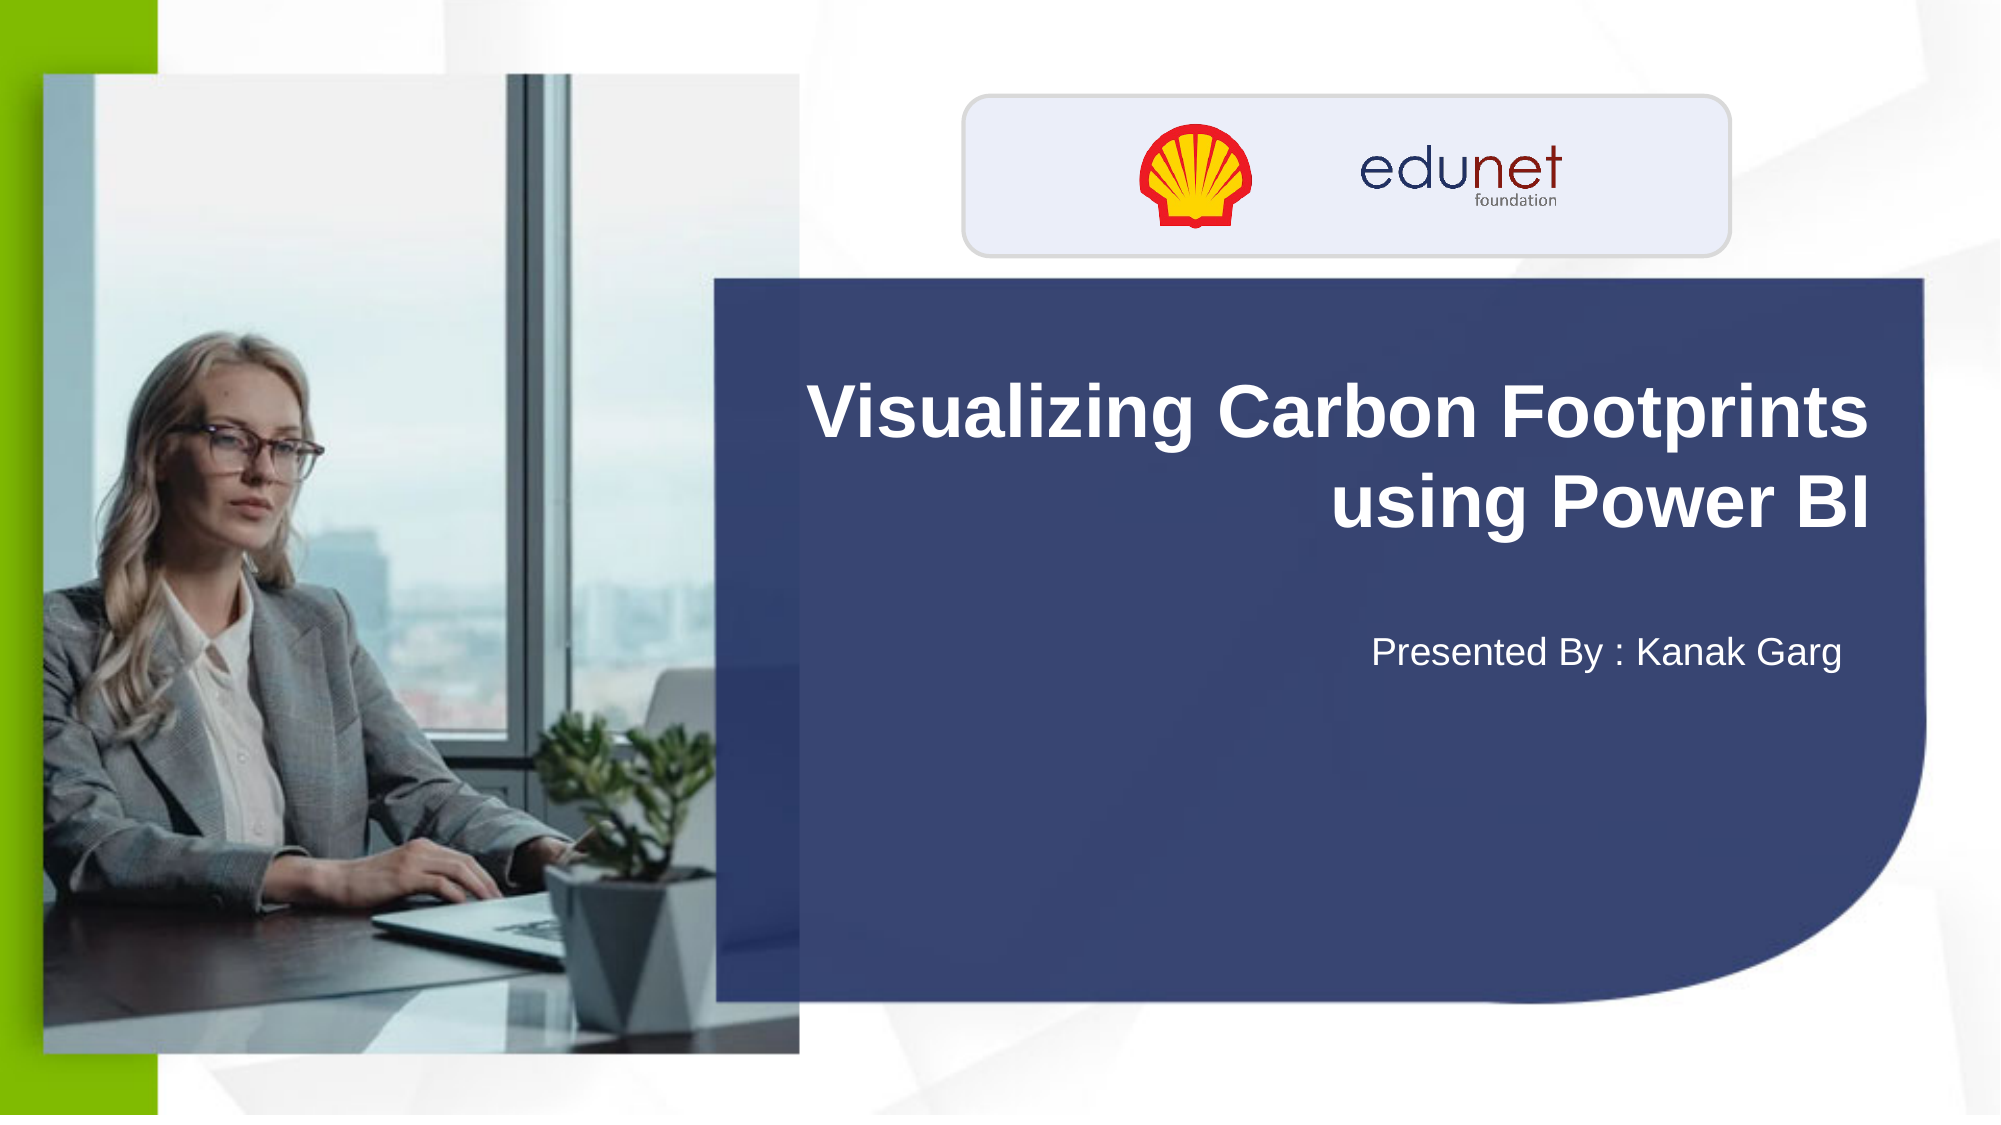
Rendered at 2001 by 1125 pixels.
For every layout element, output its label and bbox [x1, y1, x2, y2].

text_box [1130, 121, 1564, 231]
picture [0, 0, 2000, 1115]
